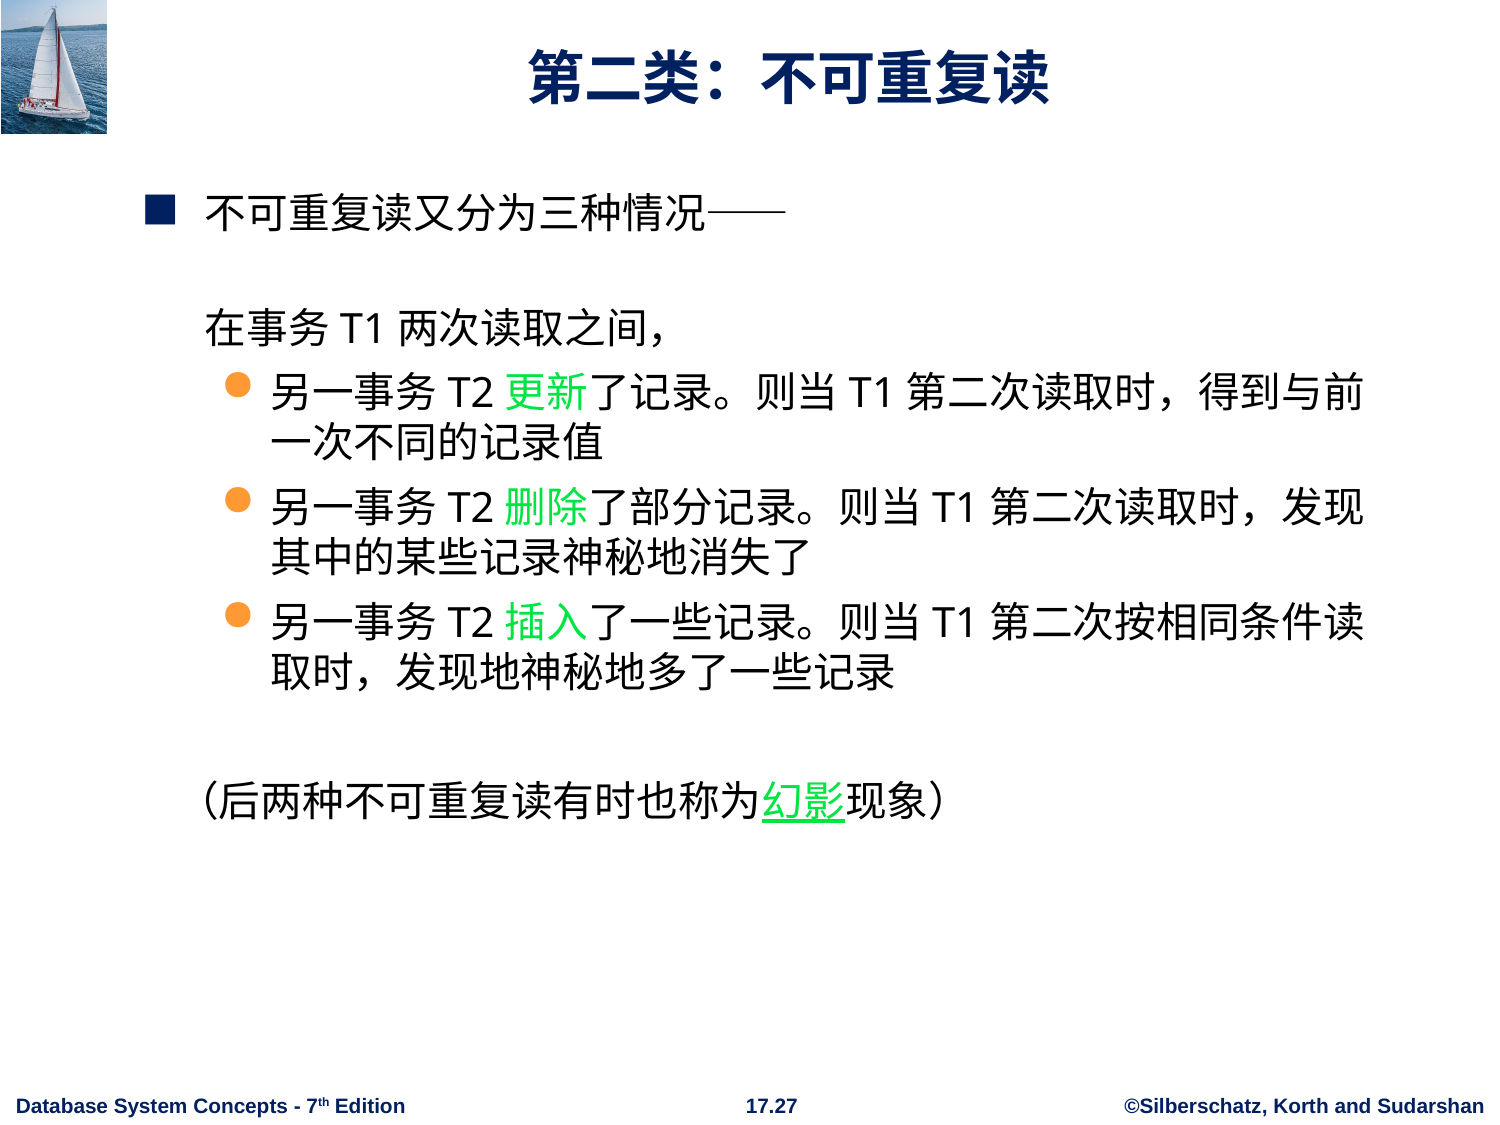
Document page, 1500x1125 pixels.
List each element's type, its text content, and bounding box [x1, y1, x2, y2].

title 第二类：不可重复读 [125, 18, 1452, 120]
picture [1, 0, 107, 134]
list 不可重复读又分为三种情况—— 在事务T1两次读取之间， 另一事务T2更新了记录。则当T1第二次读取时，得到与前一次不同的记录值 另一事务T2删除了部分记录。则当T1第二次读取时，发现其中的某些记录神秘地消失了 另一事务T2插入了一些记录。则当T1第二次按相同条件读取时，发现地神秘地多了一些记录 （后两种不可重复读有时也称为幻影现象） [133, 179, 1391, 984]
